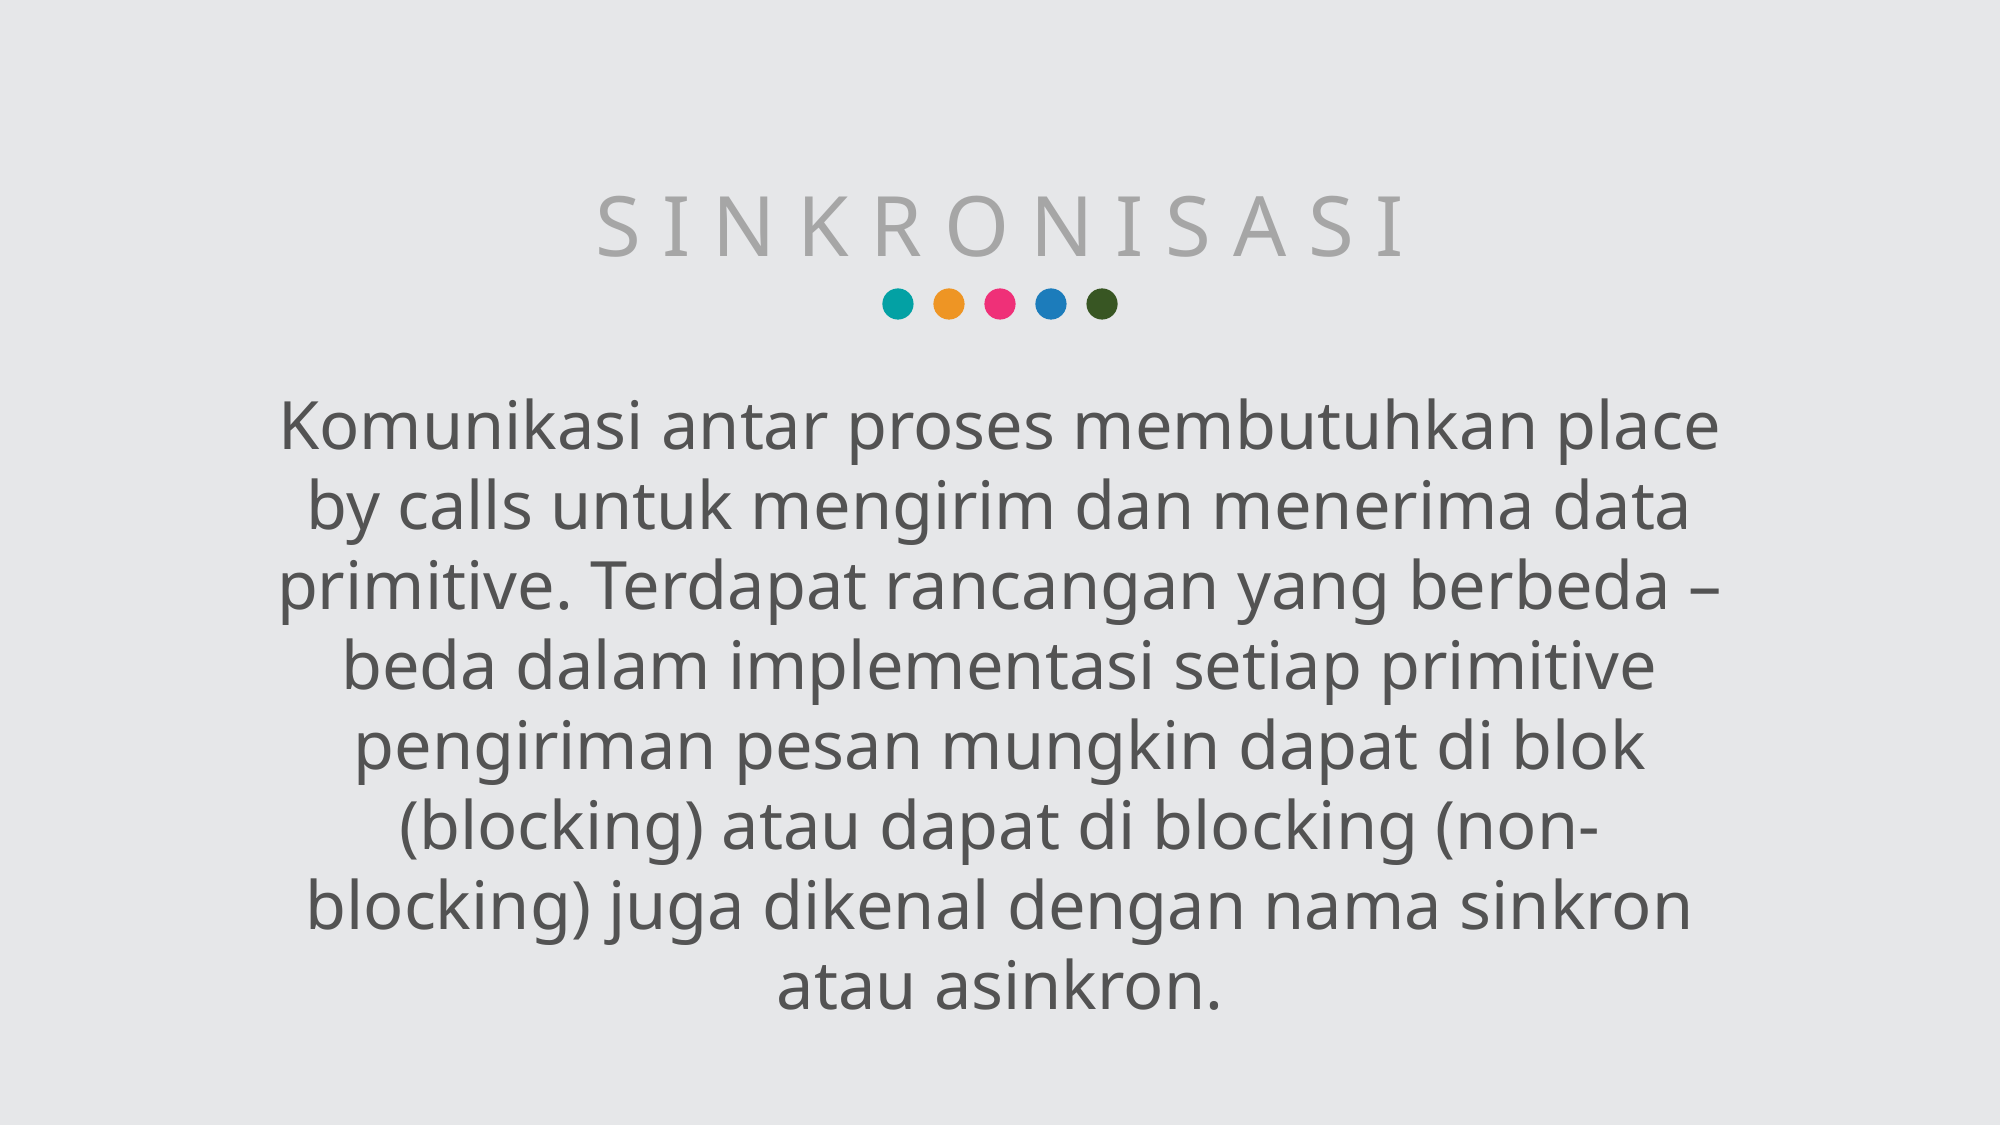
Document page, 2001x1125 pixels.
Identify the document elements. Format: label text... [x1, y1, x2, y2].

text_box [882, 288, 1118, 320]
text_box Komunikasi antar proses membutuhkan place by calls untuk mengirim dan menerima data primitive. Terdapat rancangan yang berbeda – beda dalam implementasi setiap primitive pengiriman pesan mungkin dapat di blok (blocking) atau dapat di blocking (non-blocking) juga dikenal dengan nama sinkron atau asinkron. [249, 375, 1752, 1031]
text_box S I N K R O N I S A S I [402, 165, 1597, 281]
